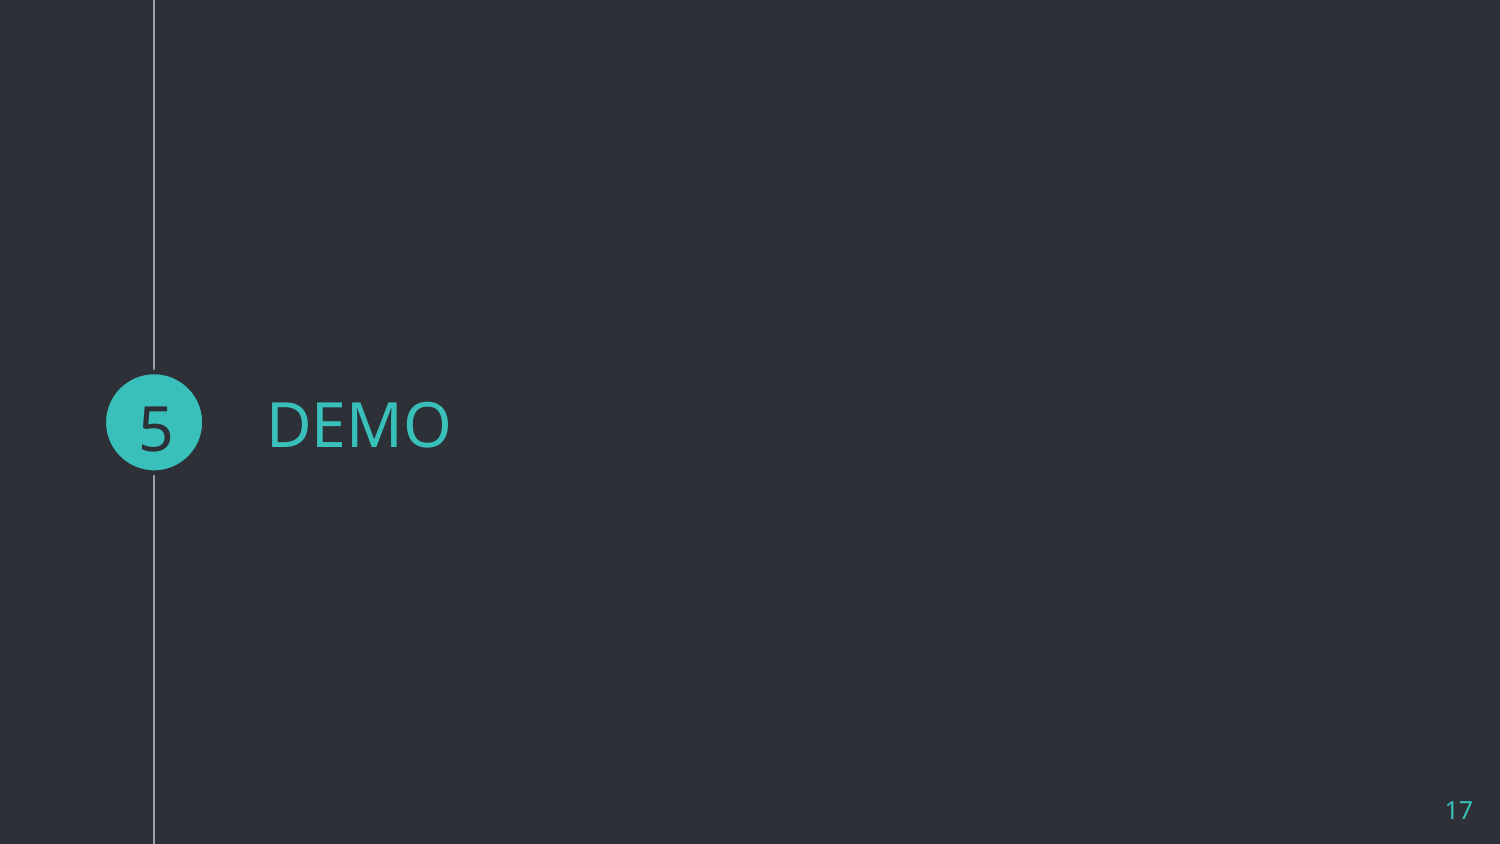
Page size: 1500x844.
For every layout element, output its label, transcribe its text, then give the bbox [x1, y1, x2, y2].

slide_number 17 [1398, 779, 1489, 832]
title DEMO [250, 378, 1362, 466]
text_box 5 [90, 378, 223, 476]
